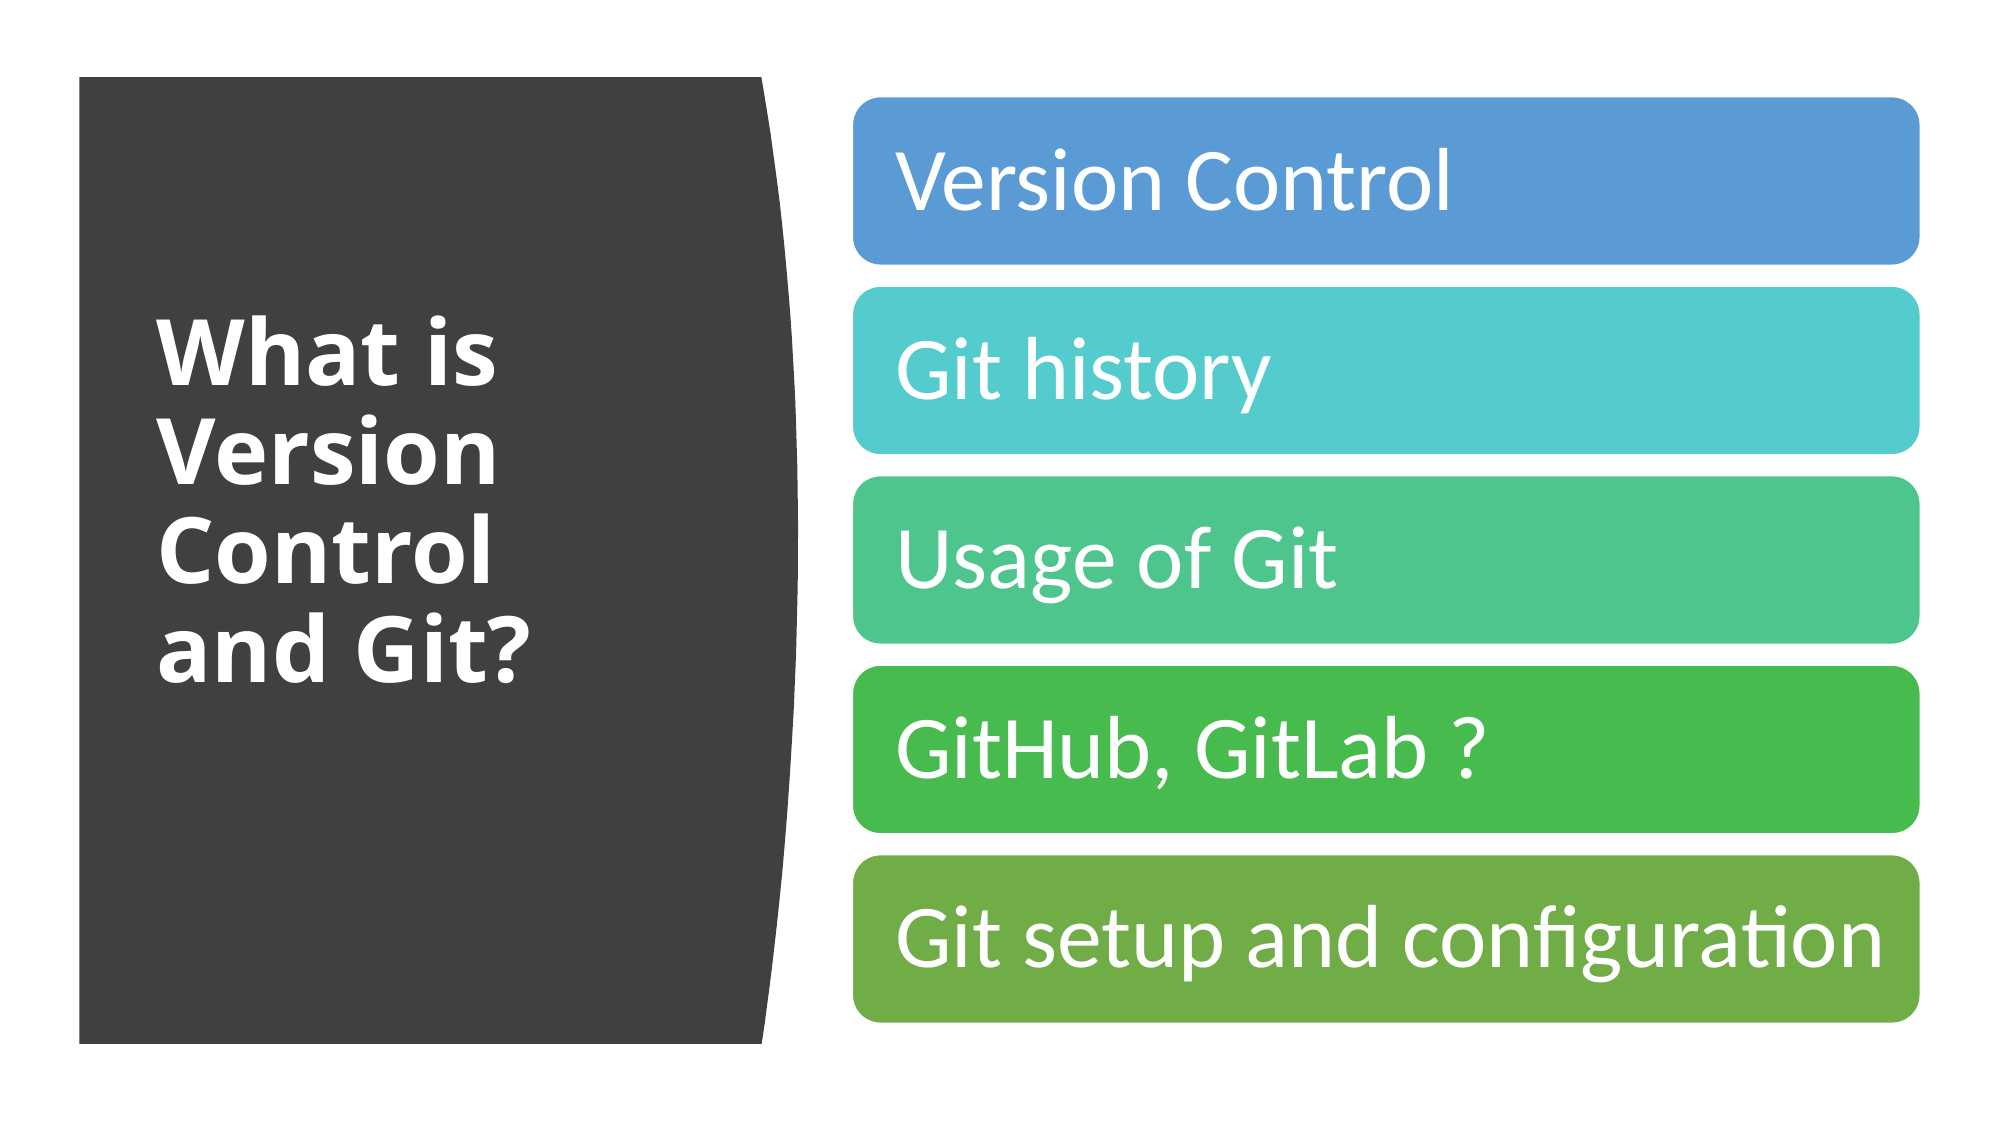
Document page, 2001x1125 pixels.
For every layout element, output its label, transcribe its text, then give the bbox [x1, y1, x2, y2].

title What is Version Control and Git? [141, 166, 702, 953]
text_box [78, 76, 800, 1045]
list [852, 77, 1921, 1043]
